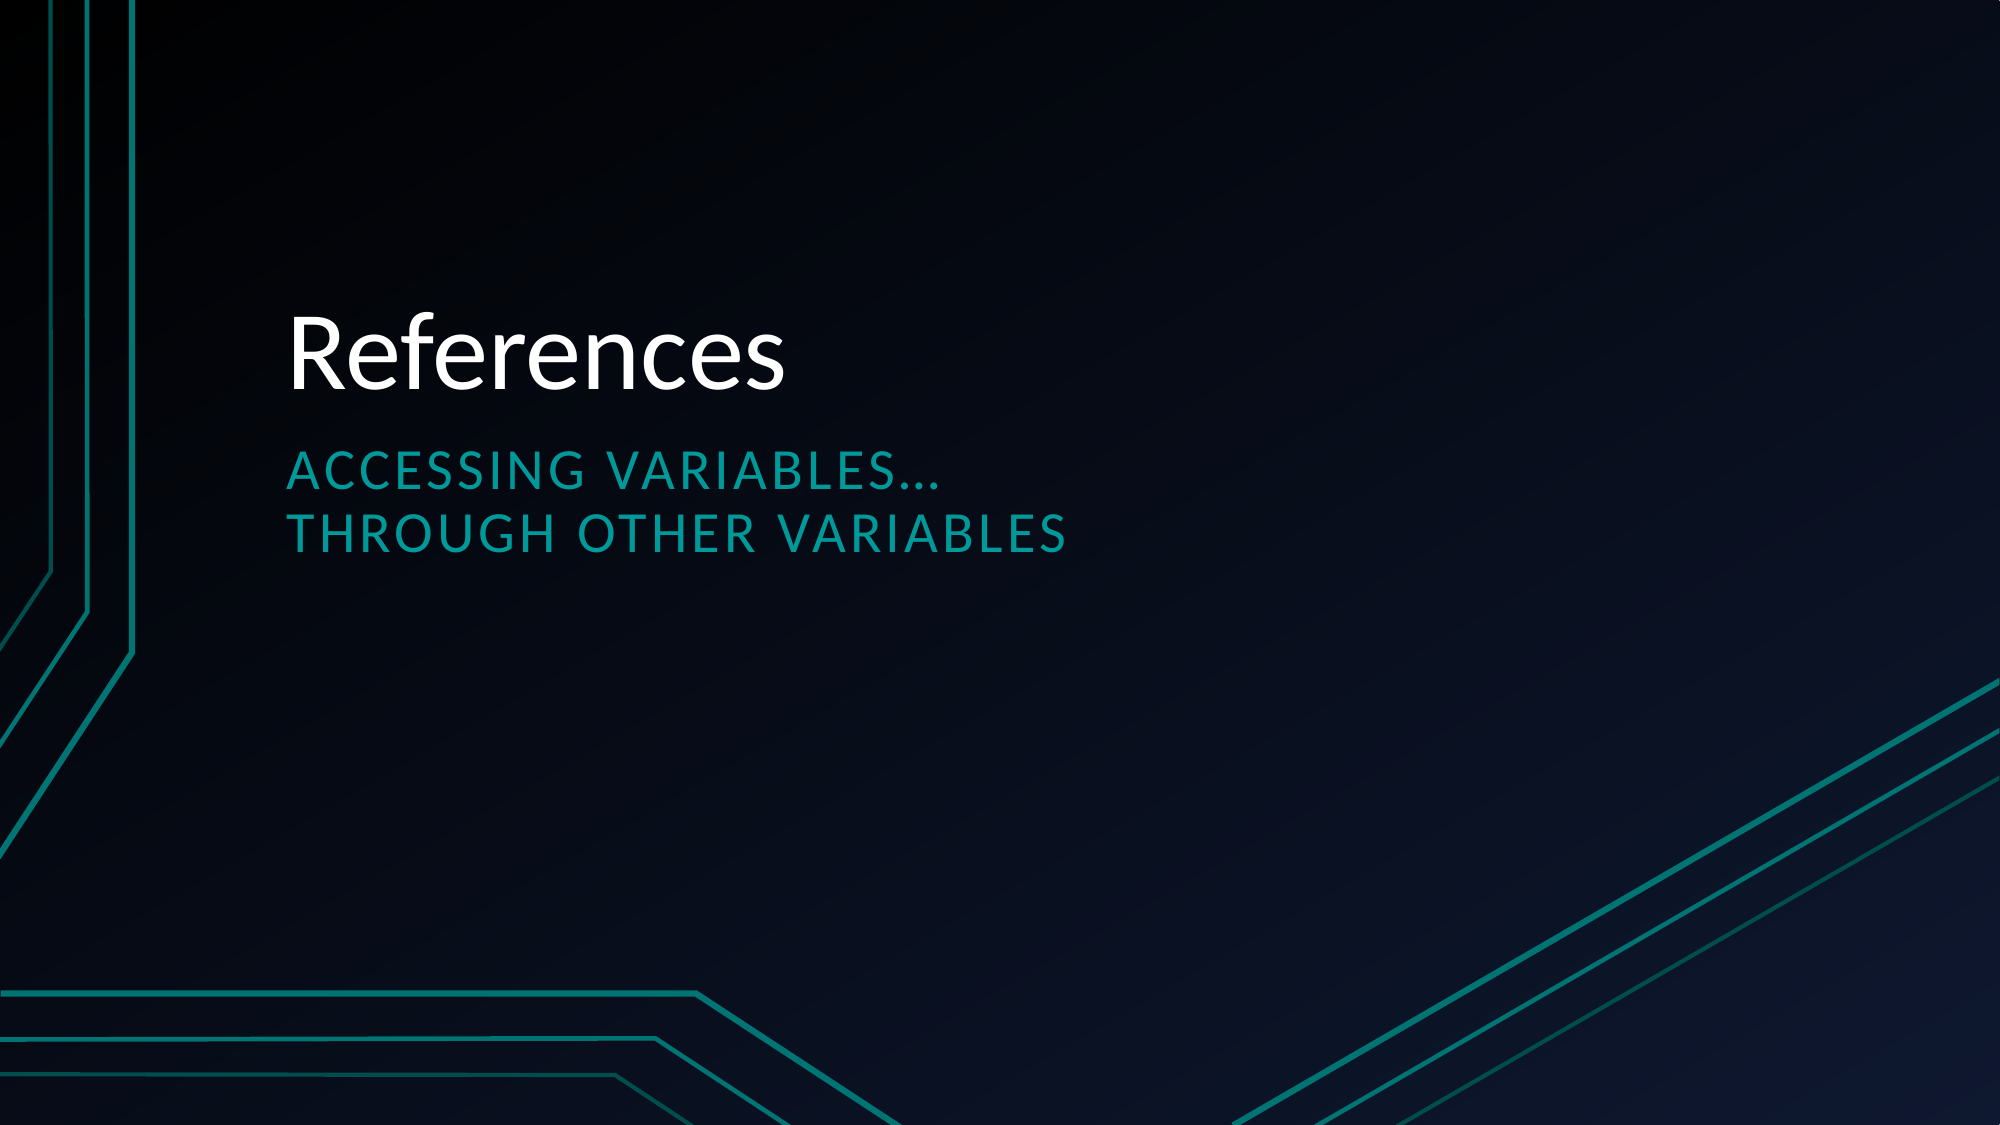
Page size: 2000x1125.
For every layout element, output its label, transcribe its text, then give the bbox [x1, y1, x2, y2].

subtitle Accessing Variables… Through Other Variables [266, 429, 1700, 717]
title References [266, 95, 1700, 424]
